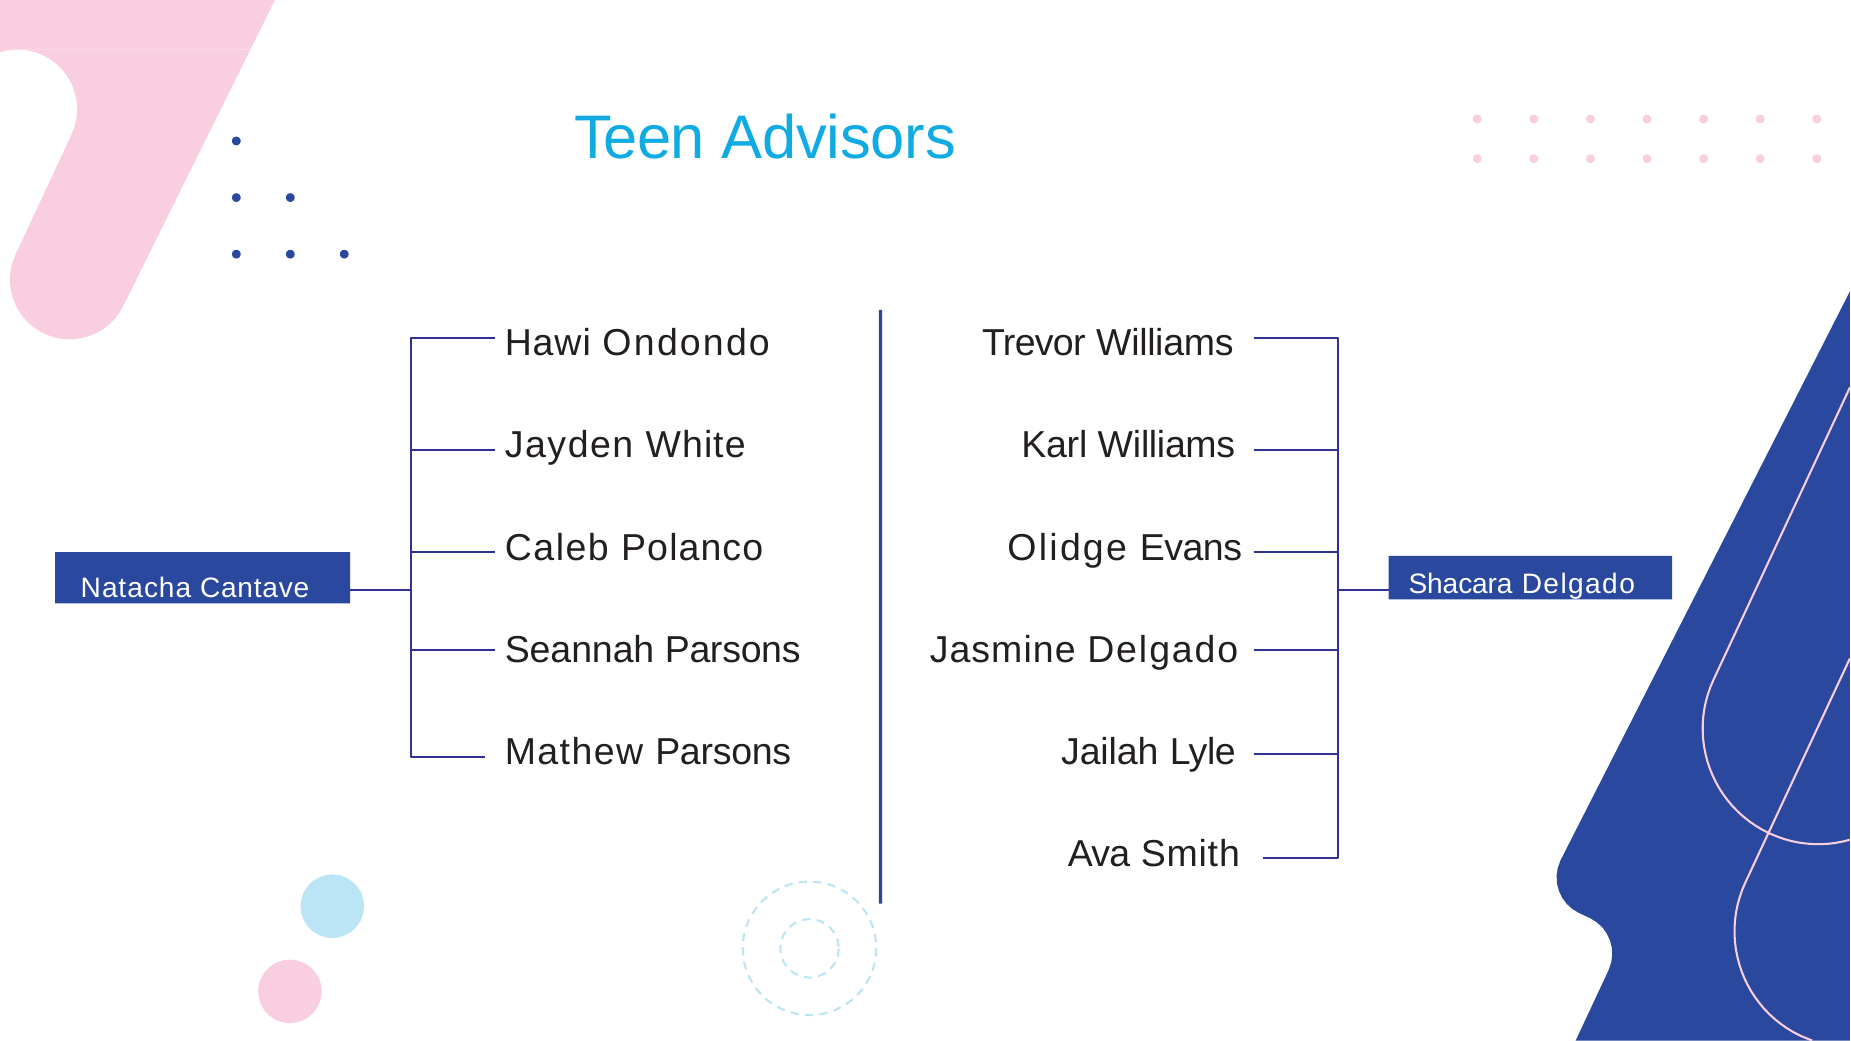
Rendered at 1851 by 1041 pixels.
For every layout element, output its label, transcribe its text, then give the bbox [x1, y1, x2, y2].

text_box [1642, 114, 1652, 124]
text_box [258, 959, 322, 1024]
text_box [232, 193, 241, 202]
text_box [232, 136, 241, 146]
text_box [300, 874, 365, 939]
text_box [286, 249, 295, 259]
text_box [286, 193, 295, 202]
text_box Mathew Parsons [502, 724, 794, 772]
text_box Trevor Williams [979, 316, 1243, 364]
text_box [1529, 114, 1539, 124]
text_box [1802, 291, 1850, 385]
text_box [1699, 114, 1708, 124]
text_box [0, 0, 275, 340]
text_box [1586, 154, 1595, 163]
text_box Hawi Ondondo [502, 316, 774, 364]
text_box [1586, 114, 1595, 124]
text_box [1529, 154, 1539, 163]
text_box Seannah Parsons [502, 622, 807, 670]
text_box [1812, 154, 1822, 163]
text_box Ava Smith [1065, 826, 1243, 874]
text_box [1642, 154, 1652, 163]
text_box Caleb Polanco [502, 520, 767, 568]
text_box [878, 309, 883, 904]
text_box Jasmine Delgado [927, 622, 1243, 670]
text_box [349, 336, 497, 759]
text_box [1812, 114, 1822, 124]
text_box Karl Williams [1019, 418, 1243, 466]
text_box Natacha Cantave [55, 552, 344, 604]
text_box [1472, 154, 1482, 163]
text_box [1699, 154, 1708, 163]
text_box Jailah Lyle [1058, 724, 1243, 772]
text_box [339, 249, 348, 259]
text_box [1755, 114, 1765, 124]
text_box Shacara Delgado [1395, 555, 1673, 600]
text_box Jayden White [502, 418, 750, 466]
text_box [741, 880, 878, 1017]
title Teen Advisors [348, 60, 1343, 272]
text_box Olidge Evans [1005, 520, 1243, 568]
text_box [1701, 386, 1850, 1041]
text_box [1755, 154, 1765, 163]
text_box [1472, 114, 1482, 124]
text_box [1252, 336, 1389, 860]
text_box [232, 249, 241, 259]
text_box [1556, 594, 1696, 1041]
